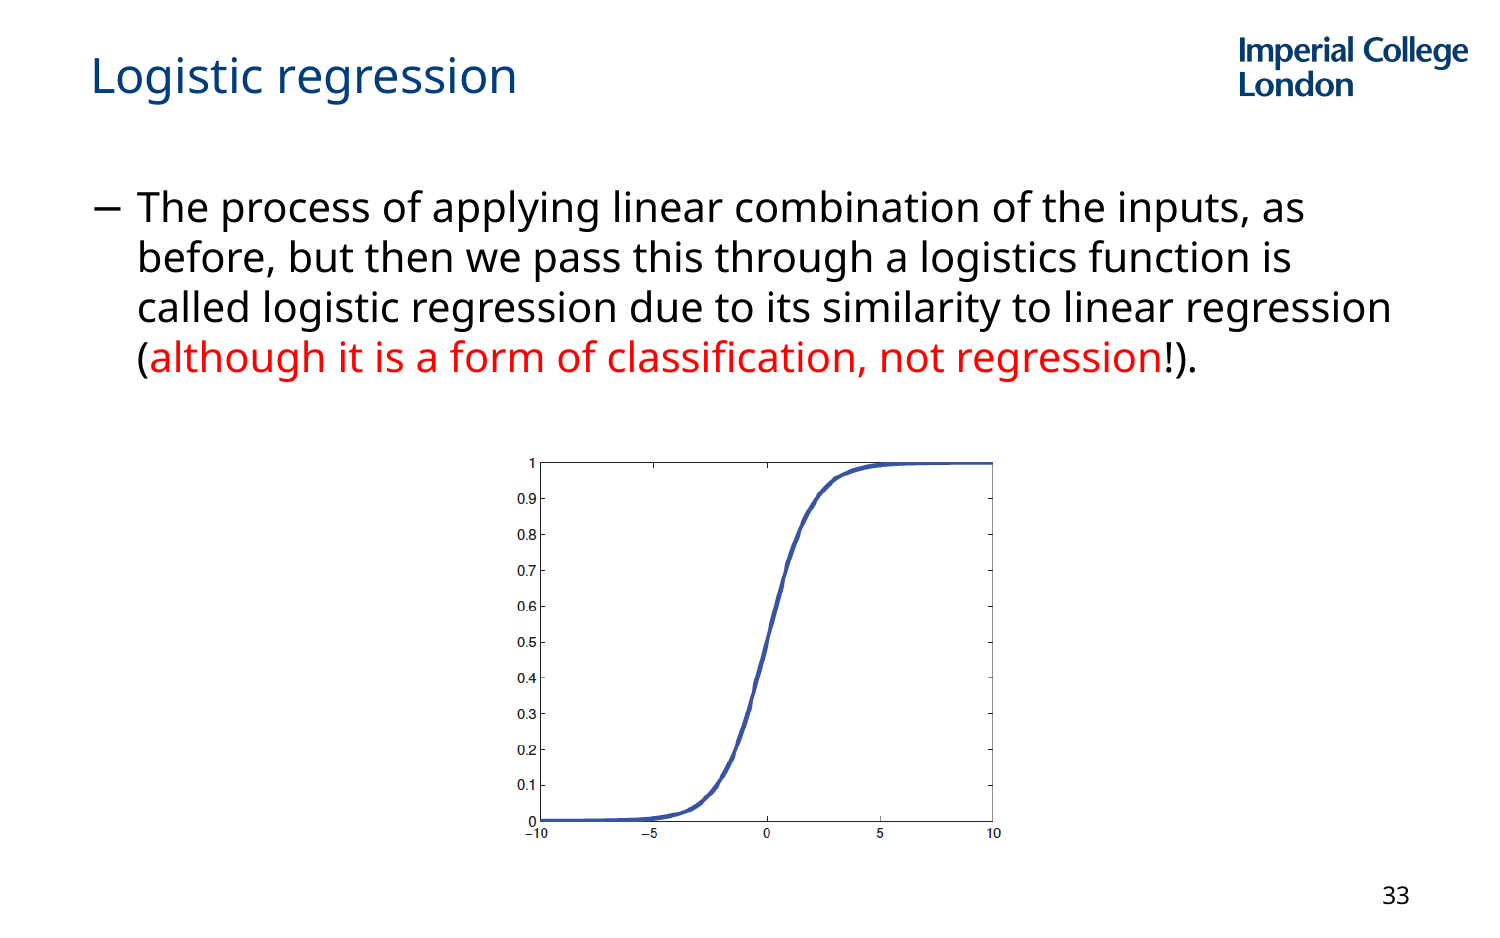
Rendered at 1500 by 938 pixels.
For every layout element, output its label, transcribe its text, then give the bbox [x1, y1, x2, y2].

title Logistic regression [75, 0, 1425, 153]
picture [1425, 18, 1486, 114]
list The process of applying linear combination of the inputs, as before, but then we pass this through a logistics function is called logistic regression due to its similarity to linear regression (although it is a form of classification, not regression!). [75, 173, 1425, 853]
picture [430, 408, 1042, 863]
slide_number 33 [1074, 872, 1426, 920]
